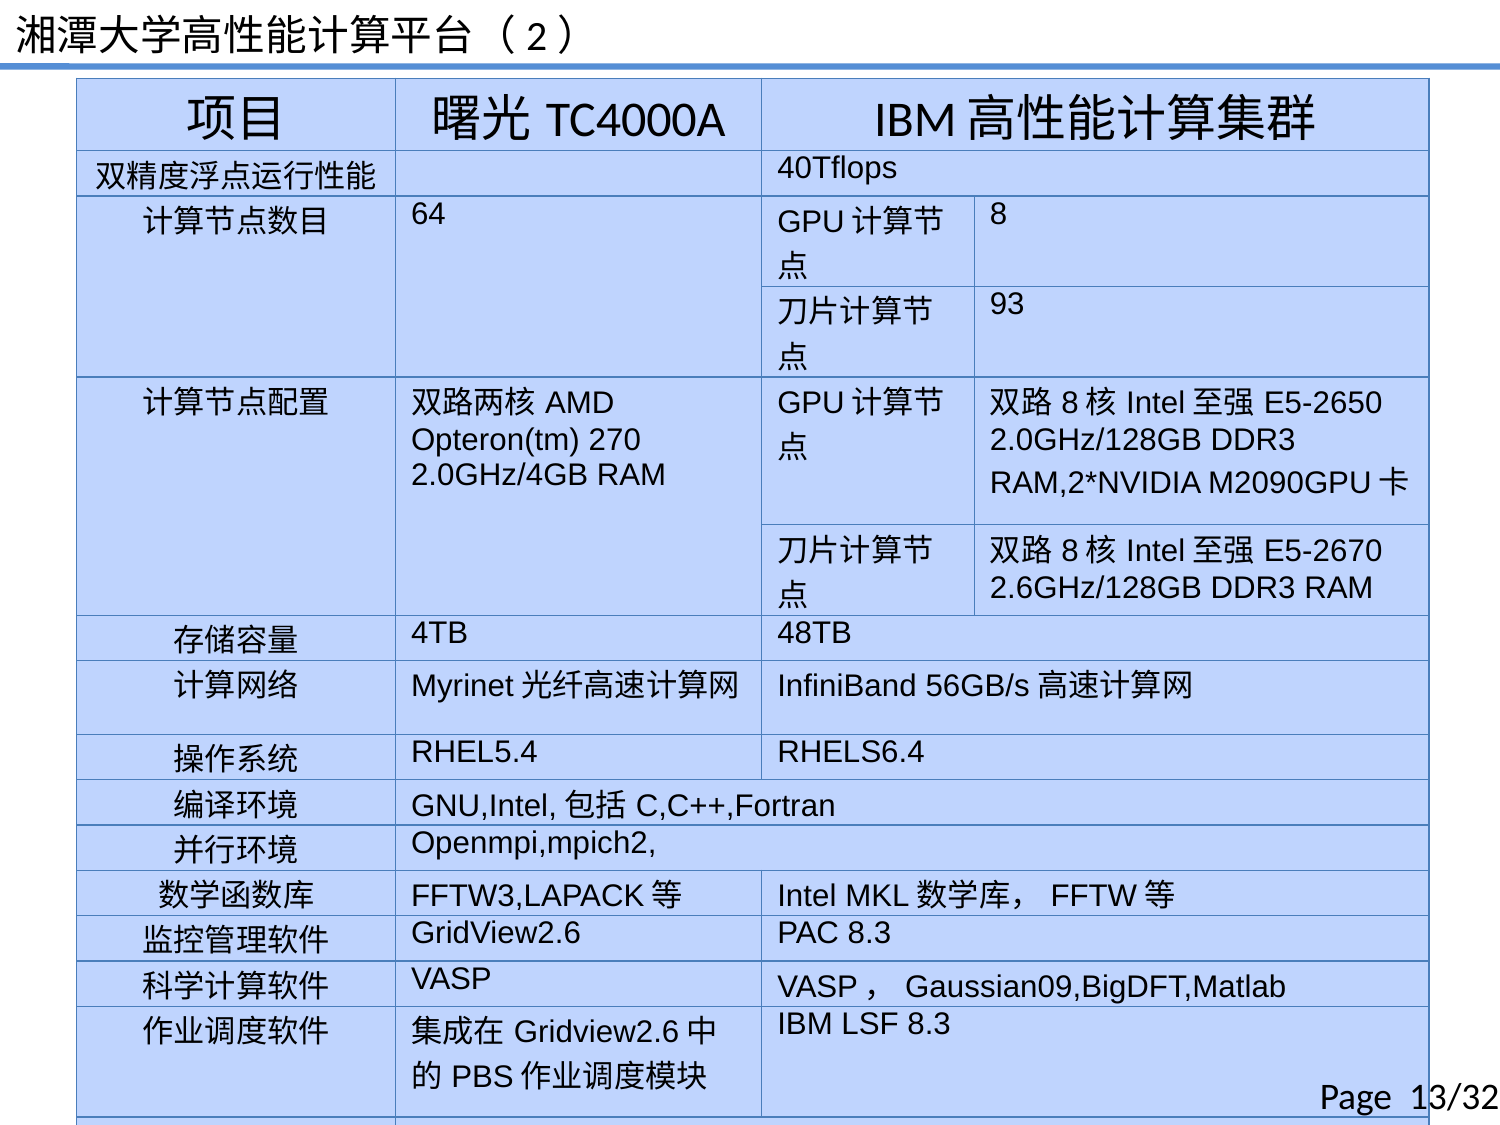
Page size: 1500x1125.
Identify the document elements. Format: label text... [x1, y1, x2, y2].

table_cell GPU计算节点 [762, 197, 974, 286]
table_cell 8 [975, 197, 1428, 286]
table_cell 64 [396, 197, 761, 376]
table_header 项目 [77, 79, 395, 150]
table_cell 并行环境 [77, 826, 395, 870]
table_cell 应用领域 [77, 1118, 395, 1125]
table_cell 4TB [396, 616, 761, 660]
table_cell Openmpi,mpich2, [396, 826, 1428, 870]
table_cell GridView2.6 [396, 916, 761, 960]
table_cell 双路两核AMD Opteron(tm) 270 2.0GHz/4GB RAM [396, 378, 761, 615]
table_cell 计算节点数目 [77, 197, 395, 376]
table_cell 集成在Gridview2.6中的PBS作业调度模块 [396, 1007, 761, 1116]
table_cell 操作系统 [77, 735, 395, 779]
table_cell 刀片计算节点 [762, 525, 974, 615]
table_cell 作业调度软件 [77, 1007, 395, 1116]
table_cell GNU,Intel,包括C,C++,Fortran [396, 780, 1428, 824]
table_header IBM高性能计算集群 [762, 79, 1428, 150]
table_cell 刀片计算节点 [762, 287, 974, 376]
table_cell GPU计算节点 [762, 378, 974, 524]
table_cell 监控管理软件 [77, 916, 395, 960]
table_cell 93 [975, 287, 1428, 376]
table_cell 科学计算软件 [77, 962, 395, 1006]
table_cell FFTW3,LAPACK等 [396, 871, 761, 915]
table_cell 存储容量 [77, 616, 395, 660]
table_cell RHELS6.4 [762, 735, 1428, 779]
table_cell 计算节点配置 [77, 378, 395, 615]
table_cell 双路8核Intel至强E5-2670 2.6GHz/128GB DDR3 RAM [975, 525, 1428, 615]
table_cell Intel MKL数学库，FFTW等 [762, 871, 1428, 915]
table_cell 编译环境 [77, 780, 395, 824]
table_cell 40Tflops [762, 151, 1428, 195]
table_cell 数学函数库 [77, 871, 395, 915]
table_cell VASP [396, 962, 761, 1006]
table_cell InfiniBand 56GB/s高速计算网 [762, 661, 1428, 734]
table_cell 可支持物理，化学，材料等相关领域的科学计算 [396, 1118, 1305, 1125]
text_box Page 13/32 [1305, 1064, 1500, 1125]
title 湘潭大学高性能计算平台（2） [0, 0, 916, 66]
table_cell 双精度浮点运行性能 [77, 151, 395, 195]
table_cell 双路8核Intel至强E5-2650 2.0GHz/128GB DDR3 RAM,2*NVIDIA M2090GPU卡 [975, 378, 1428, 524]
table_cell RHEL5.4 [396, 735, 761, 779]
table_cell PAC 8.3 [762, 916, 1428, 960]
table_cell [396, 151, 761, 195]
table_cell 计算网络 [77, 661, 395, 734]
table_header 曙光TC4000A [396, 79, 761, 150]
table_cell IBM LSF 8.3 [762, 1007, 1428, 1116]
table_cell 48TB [762, 616, 1428, 660]
table_cell VASP，Gaussian09,BigDFT,Matlab [762, 962, 1428, 1006]
table_cell Myrinet光纤高速计算网 [396, 661, 761, 734]
